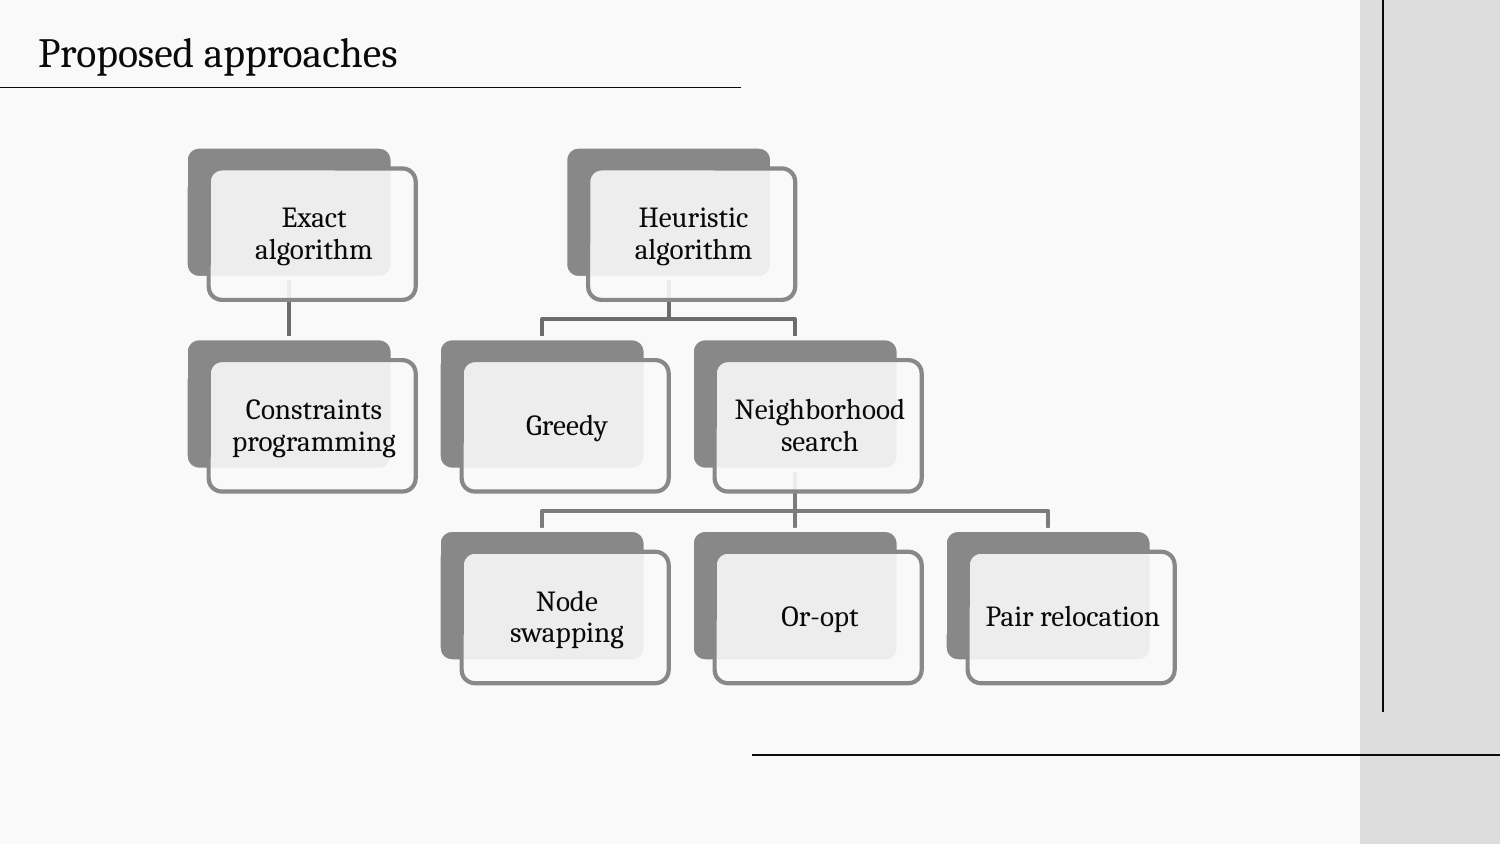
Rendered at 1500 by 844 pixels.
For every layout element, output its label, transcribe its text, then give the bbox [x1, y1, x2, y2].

title Proposed approaches [23, 10, 578, 120]
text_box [134, 146, 1226, 684]
